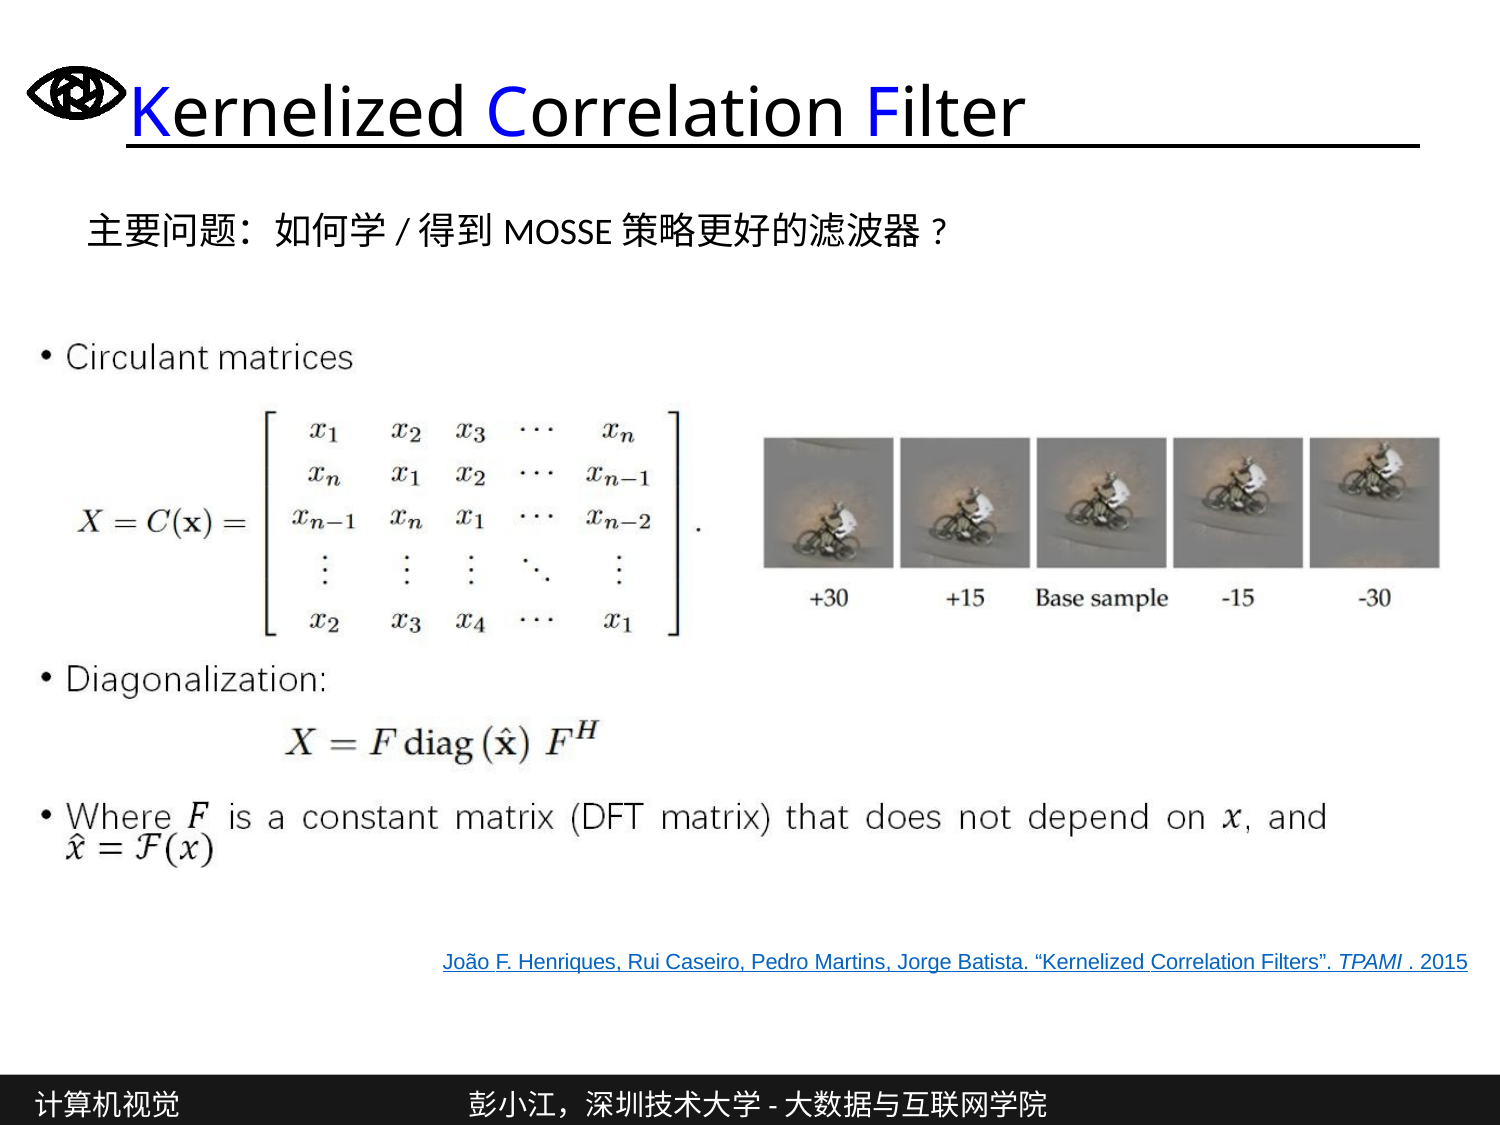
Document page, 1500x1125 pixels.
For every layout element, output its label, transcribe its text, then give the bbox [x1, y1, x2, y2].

text_box [36, 339, 1327, 868]
text_box [53, 384, 1446, 654]
text_box [282, 716, 605, 776]
title Kernelized Correlation Filter [126, 13, 1236, 203]
text_box João F. Henriques, Rui Caseiro, Pedro Martins, Jorge Batista. “Kernelized Correlation Filters”. TPAMI . 2015 [440, 946, 1491, 974]
text_box 主要问题：如何学/得到MOSSE策略更好的滤波器? [71, 199, 963, 260]
